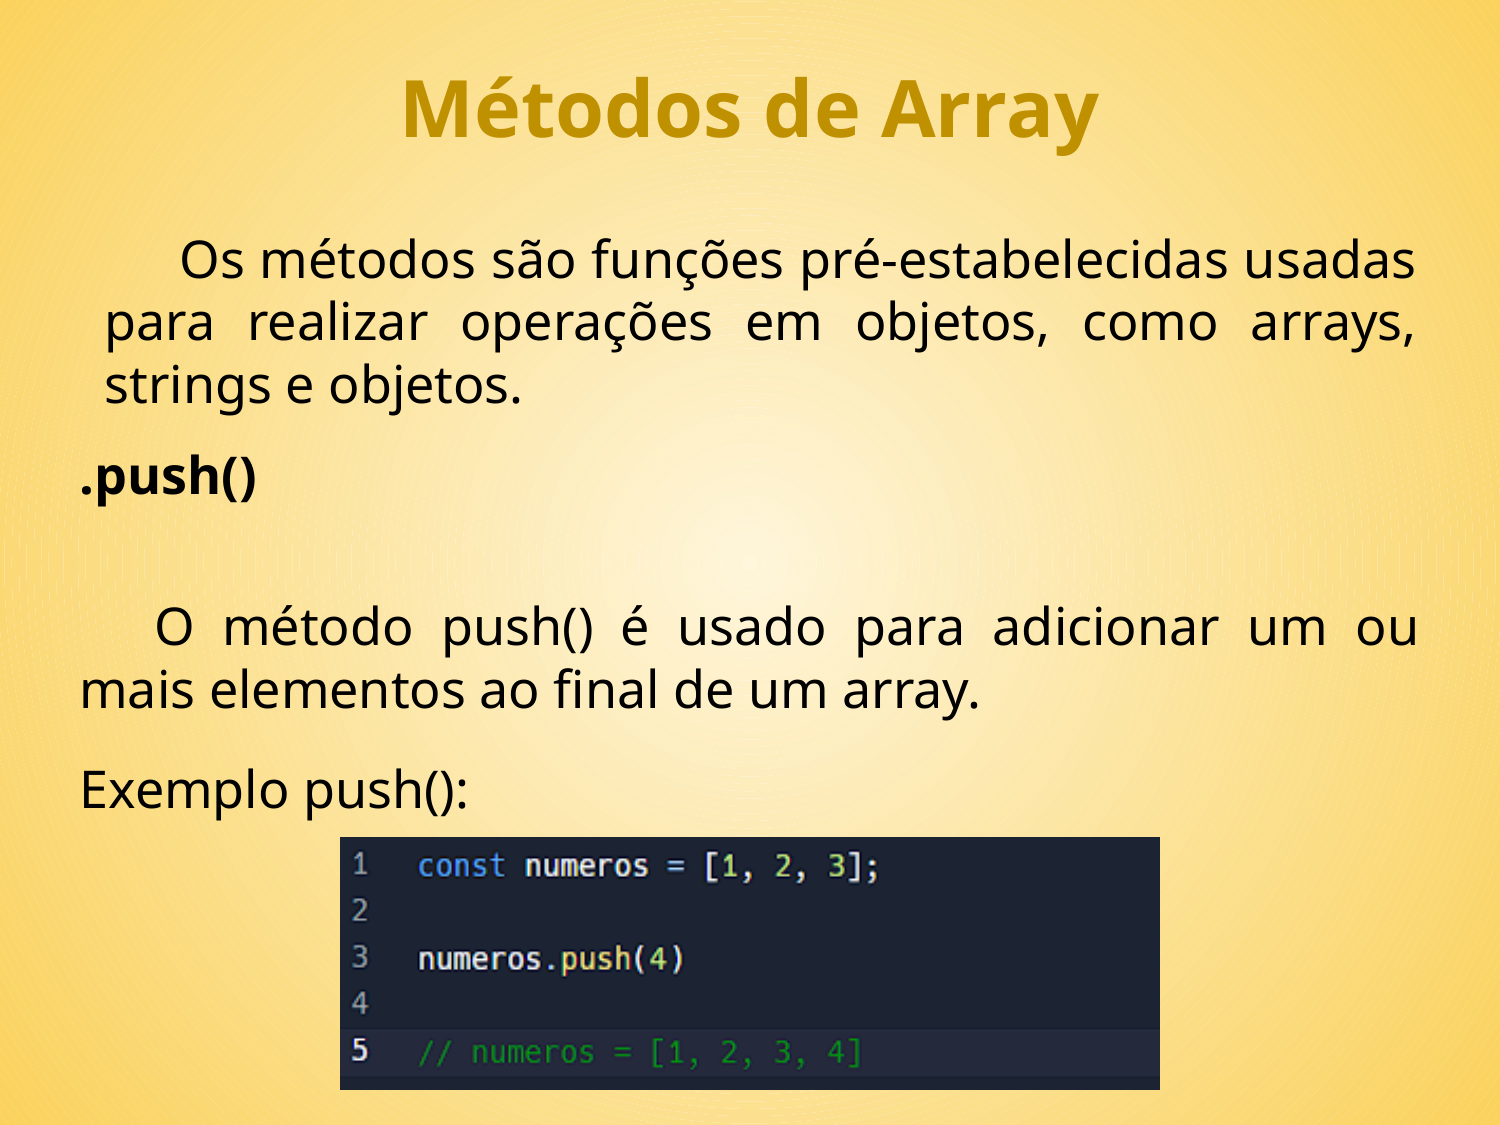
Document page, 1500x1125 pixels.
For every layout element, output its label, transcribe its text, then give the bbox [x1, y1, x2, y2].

text_box Métodos de Array [0, 29, 1500, 278]
text_box Os métodos são funções pré-estabelecidas usadas para realizar operações em objetos, como arrays, strings e objetos. [89, 211, 1433, 418]
picture [339, 837, 1161, 1090]
text_box .push() O método push() é usado para adicionar um ou mais elementos ao final de um array. Exemplo push(): [64, 418, 1436, 834]
